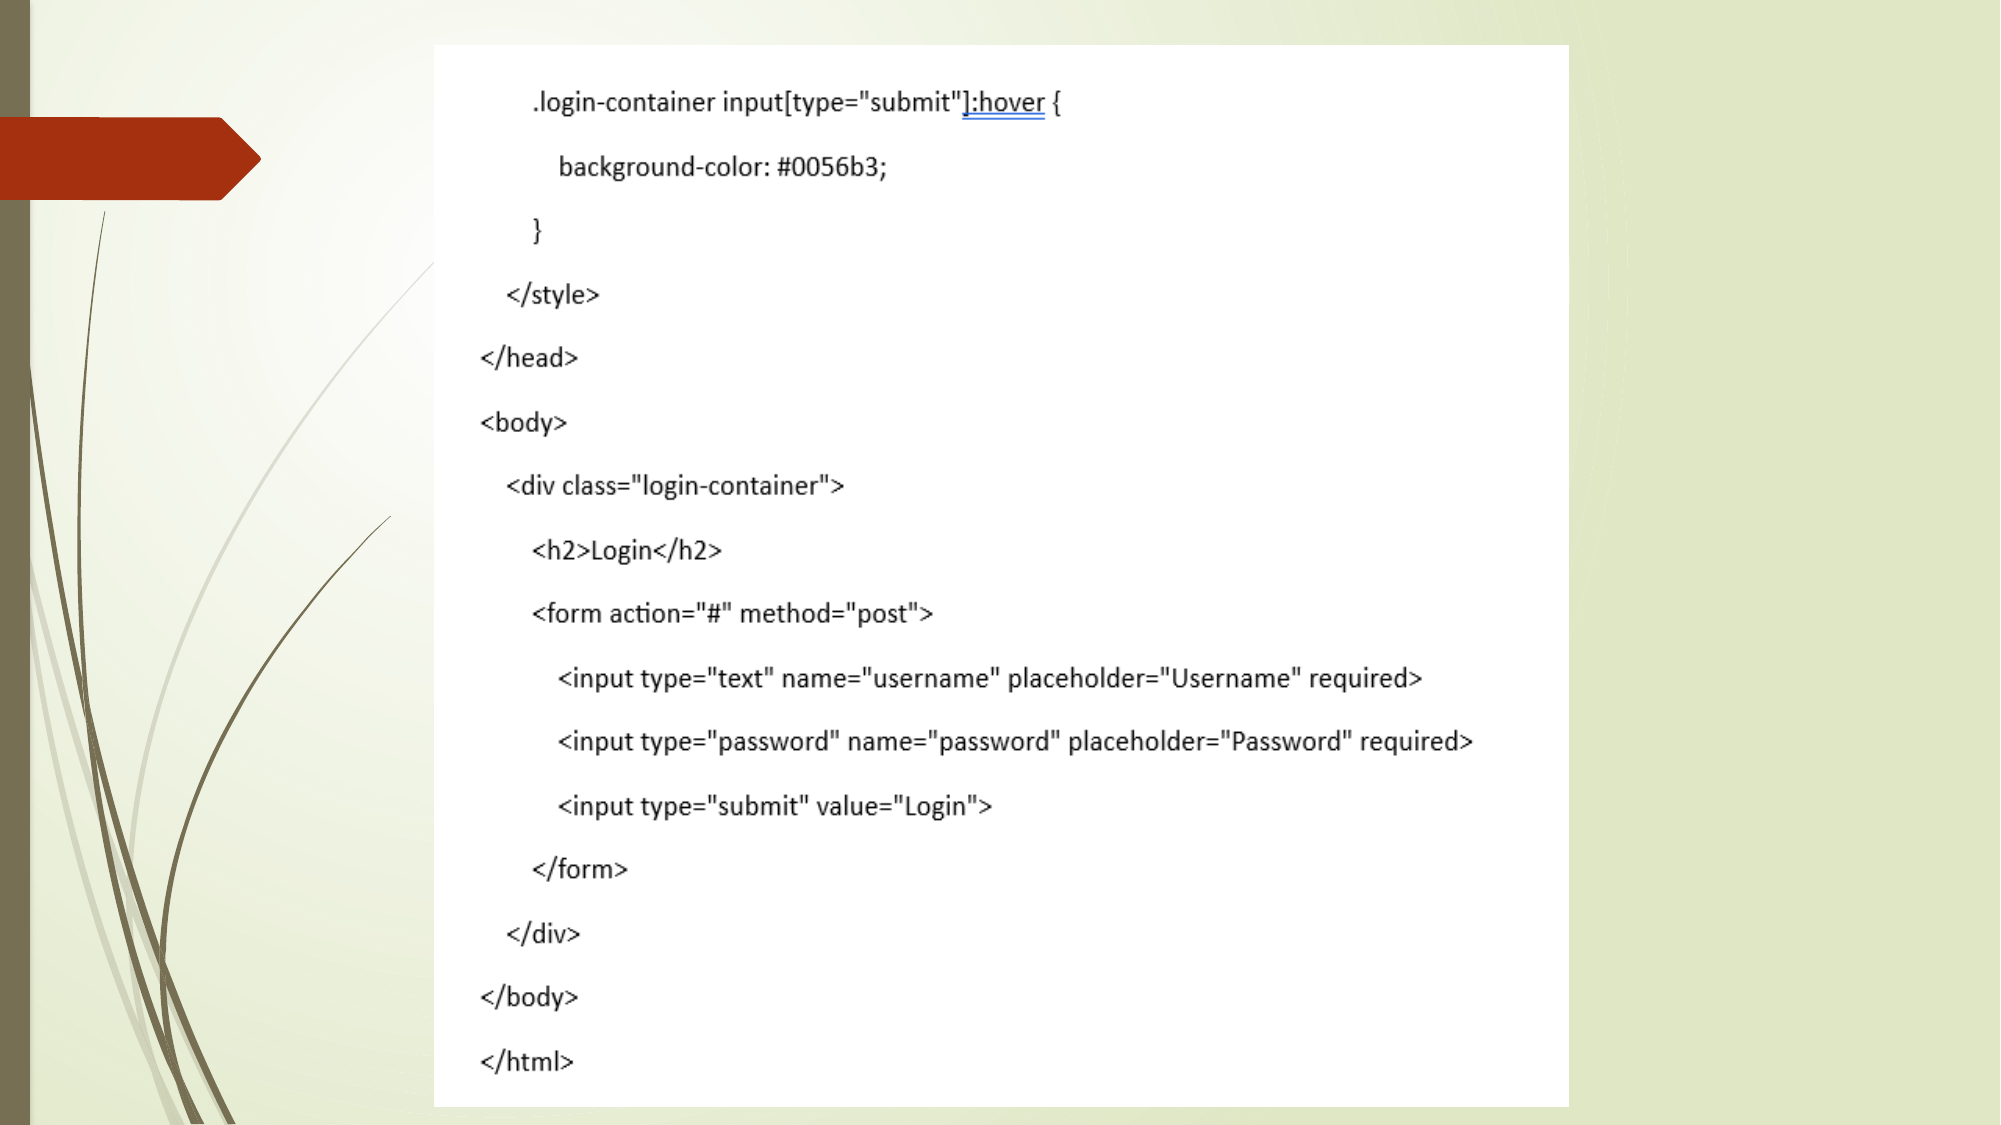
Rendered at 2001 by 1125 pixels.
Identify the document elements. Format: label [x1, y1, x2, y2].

picture [434, 44, 1570, 1107]
